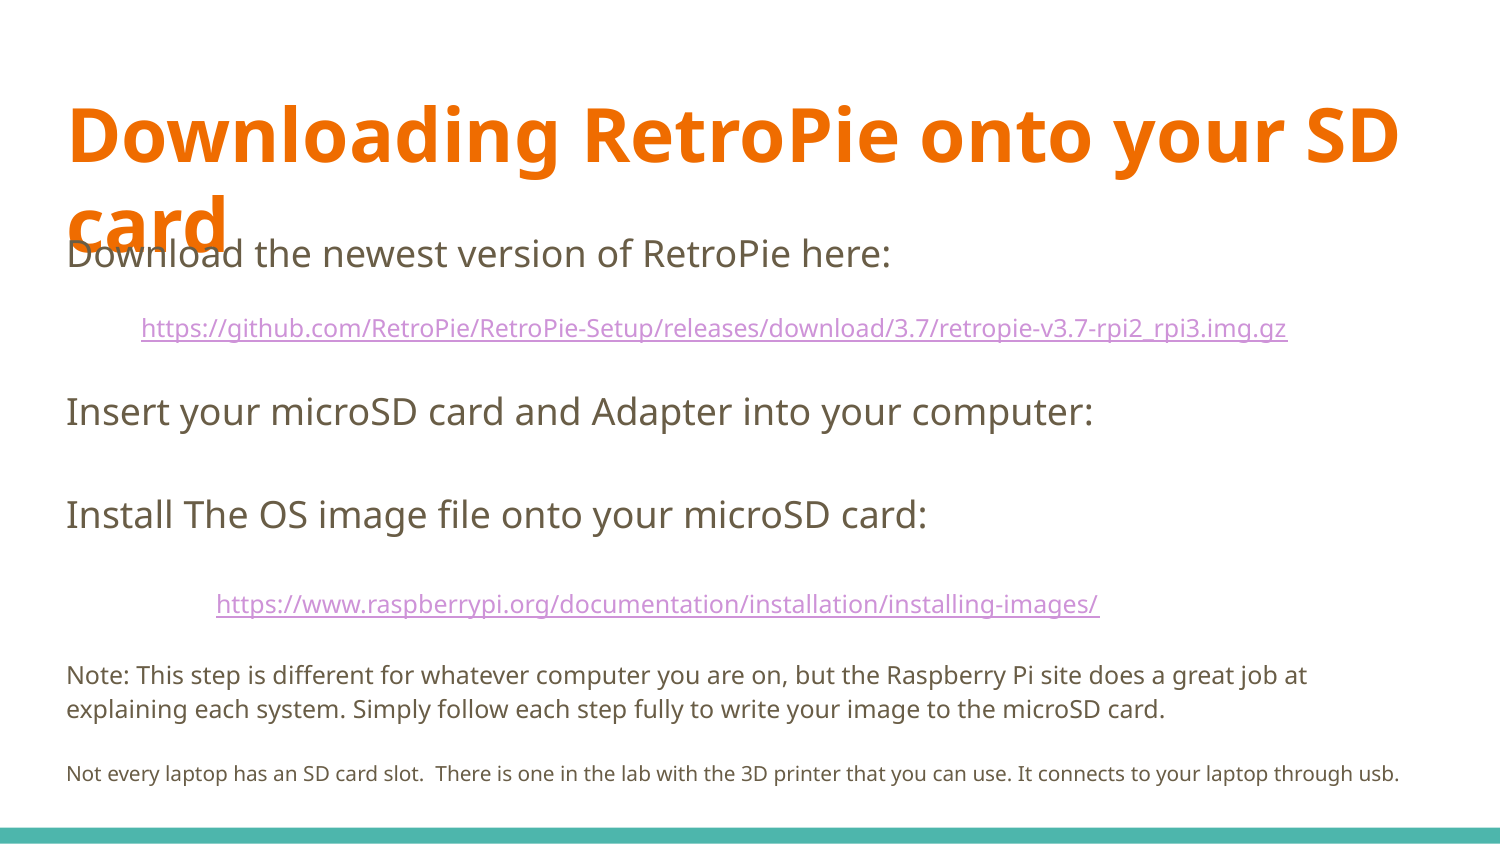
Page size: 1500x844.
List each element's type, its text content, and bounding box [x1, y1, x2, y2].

title Downloading RetroPie onto your SD card [51, 72, 1449, 189]
list Download the newest version of RetroPie here: https://github.com/RetroPie/RetroPie-Setup/releases/download/3.7/retropie-v3.7-rpi2_rpi3.img.gz Insert your microSD card and Adapter into your computer: Install The OS image file onto your microSD card: https://www.raspberrypi.org/documentation/installation/installing-images/ Note: This step is different for whatever computer you are on, but the Raspberry Pi site does a great job at explaining each system. Simply follow each step fully to write your image to the microSD card. Not every laptop has an SD card slot. There is one in the lab with the 3D printer that you can use. It connects to your laptop through usb. [51, 207, 1449, 750]
